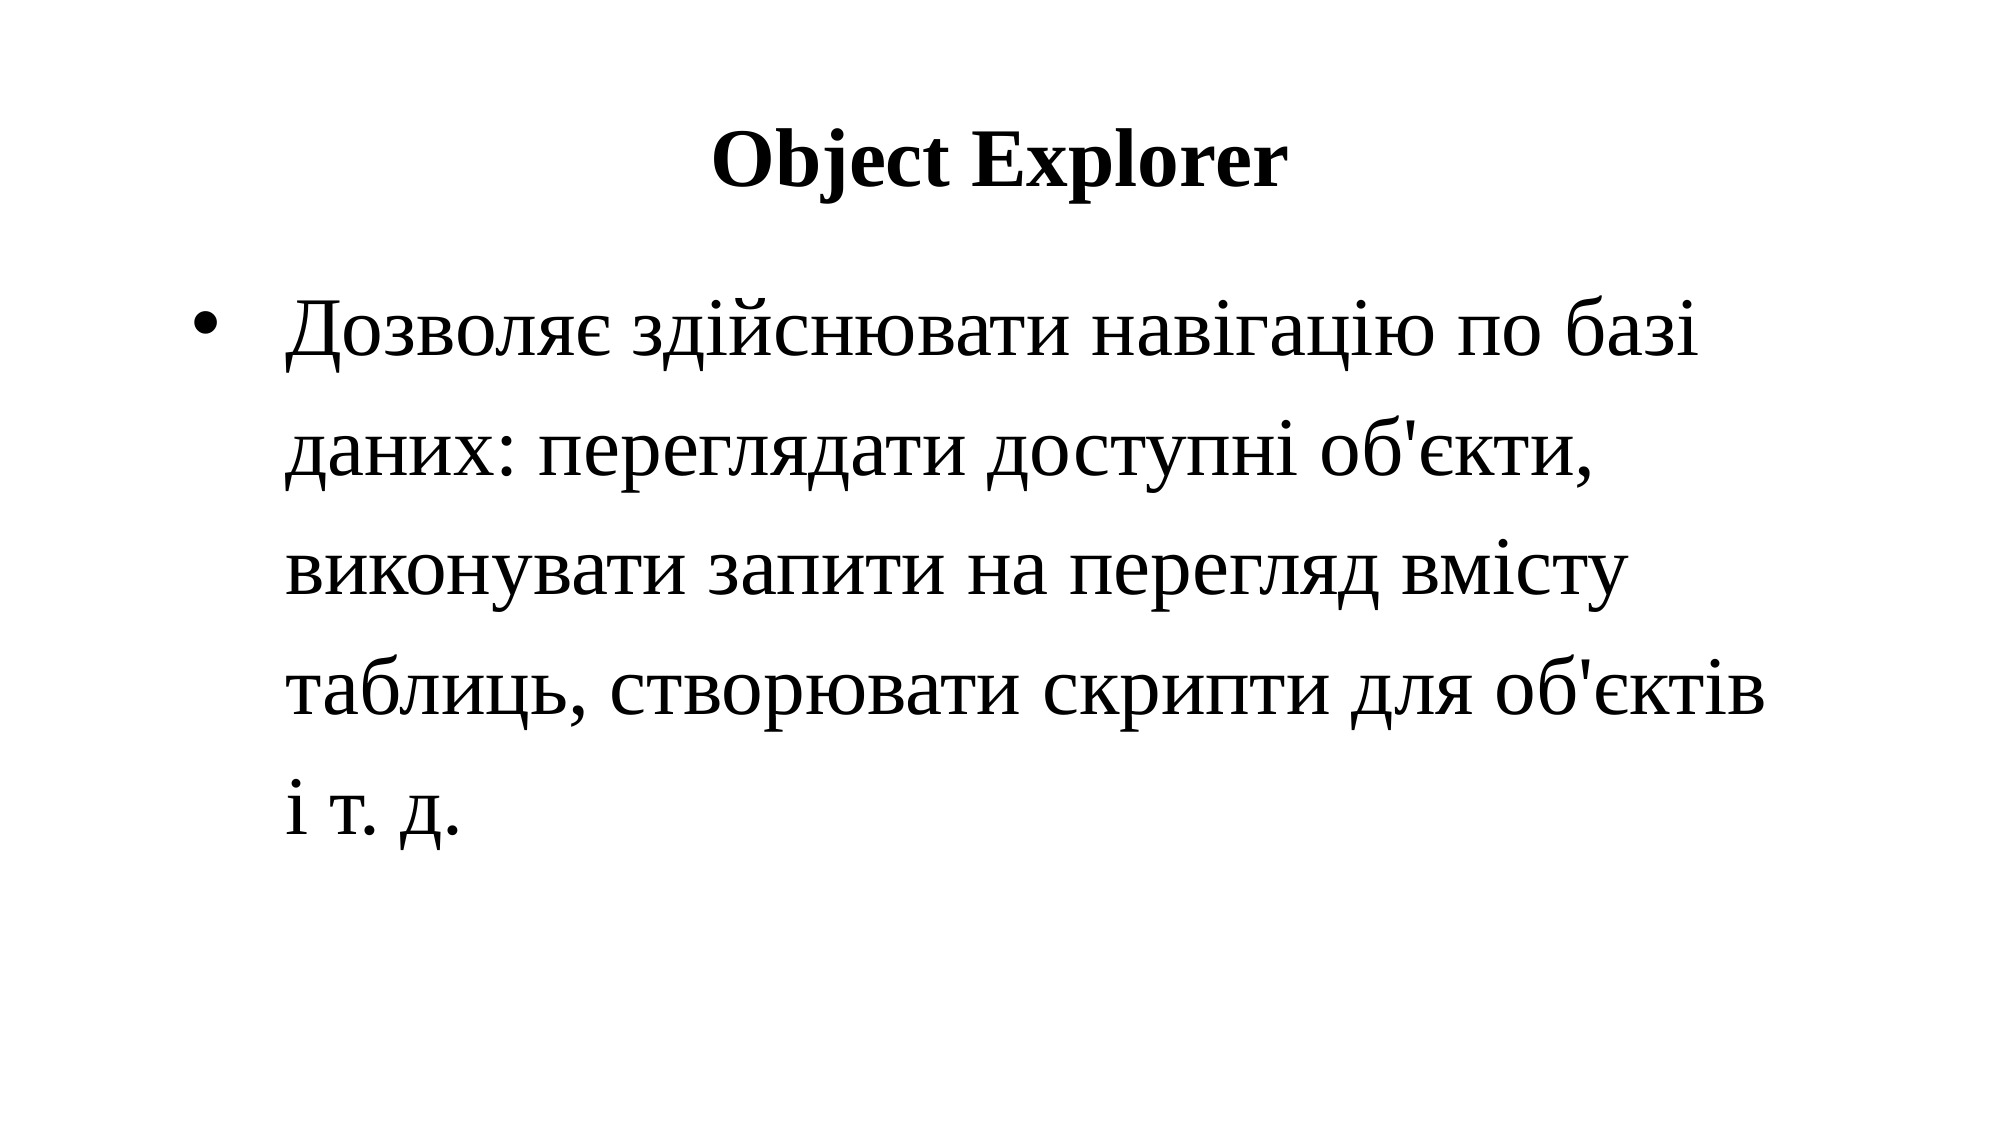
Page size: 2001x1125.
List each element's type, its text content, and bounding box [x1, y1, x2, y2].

title Object Explorer [249, 107, 1750, 212]
subtitle Дозволяє здійснювати навігацію по базі даних: переглядати доступні об'єкти, виконувати запити на перегляд вмісту таблиць, створювати скрипти для об'єктів і т. д. [176, 244, 1824, 1048]
